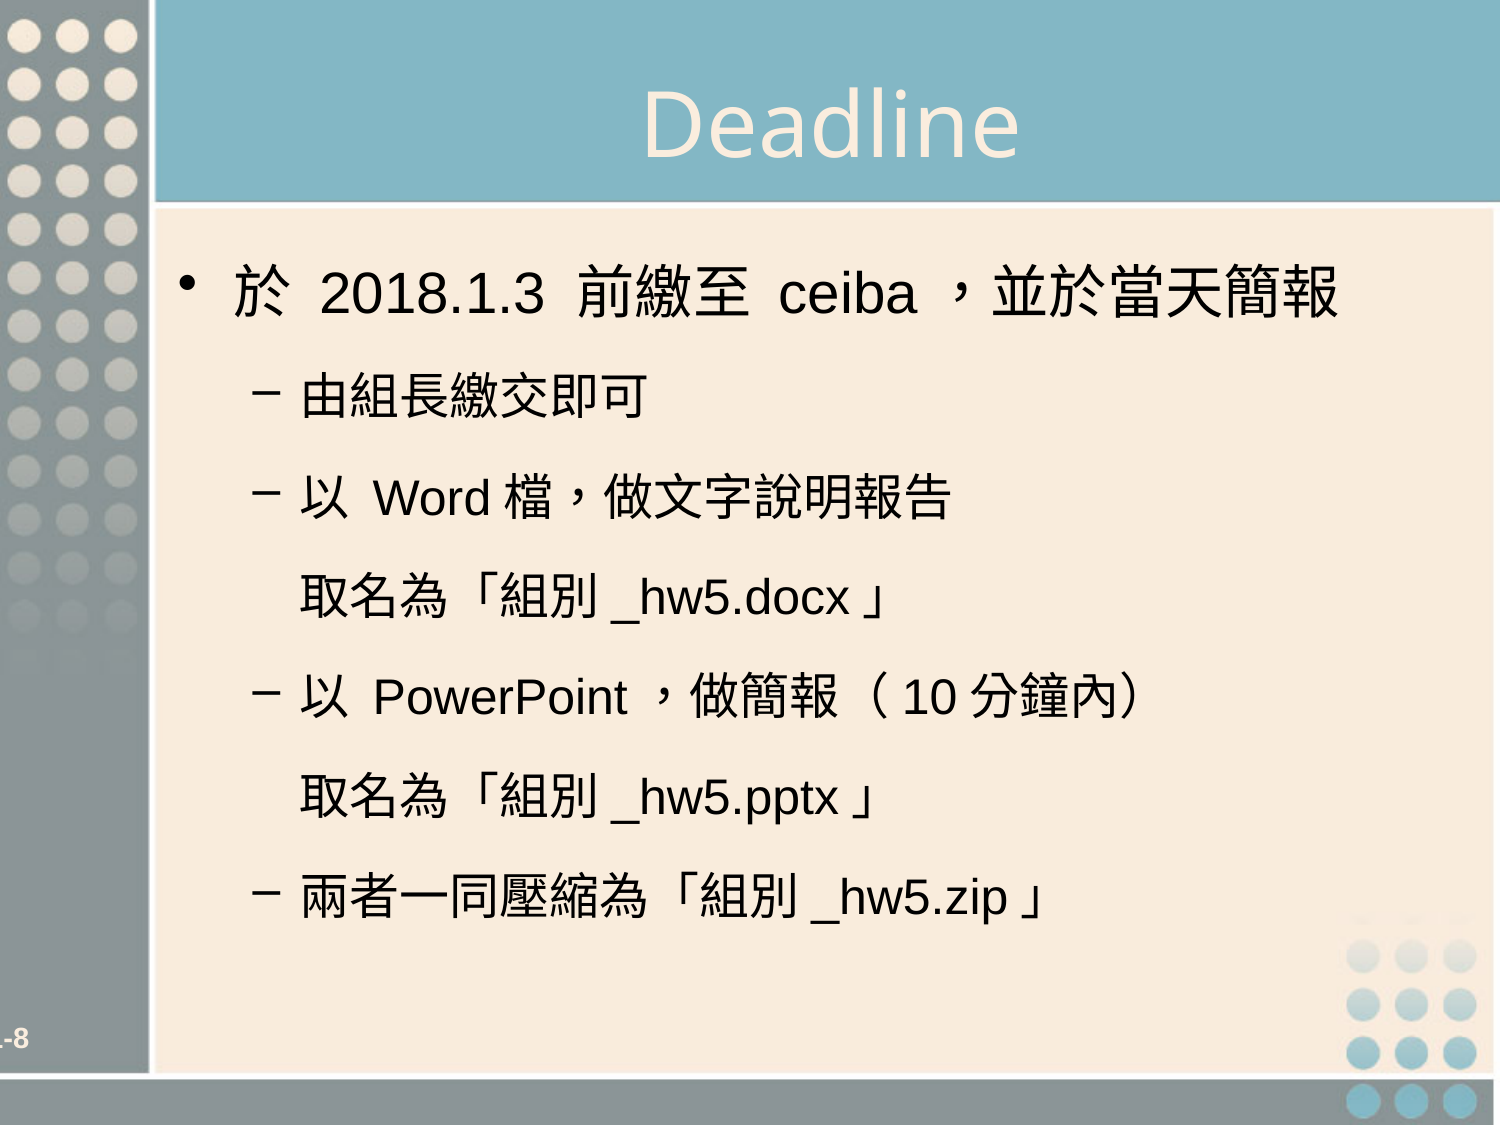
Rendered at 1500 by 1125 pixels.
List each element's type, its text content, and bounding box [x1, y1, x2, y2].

picture [0, 0, 1500, 1125]
title Deadline [162, 0, 1500, 188]
list 於 2018.1.3 前繳至 ceiba，並於當天簡報 由組長繳交即可 以 Word檔，做文字說明報告 取名為「組別_hw5.docx」 以 PowerPoint，做簡報（10分鐘內） 取名為「組別_hw5.pptx」 兩者一同壓縮為「組別_hw5.zip」 [162, 212, 1475, 1063]
